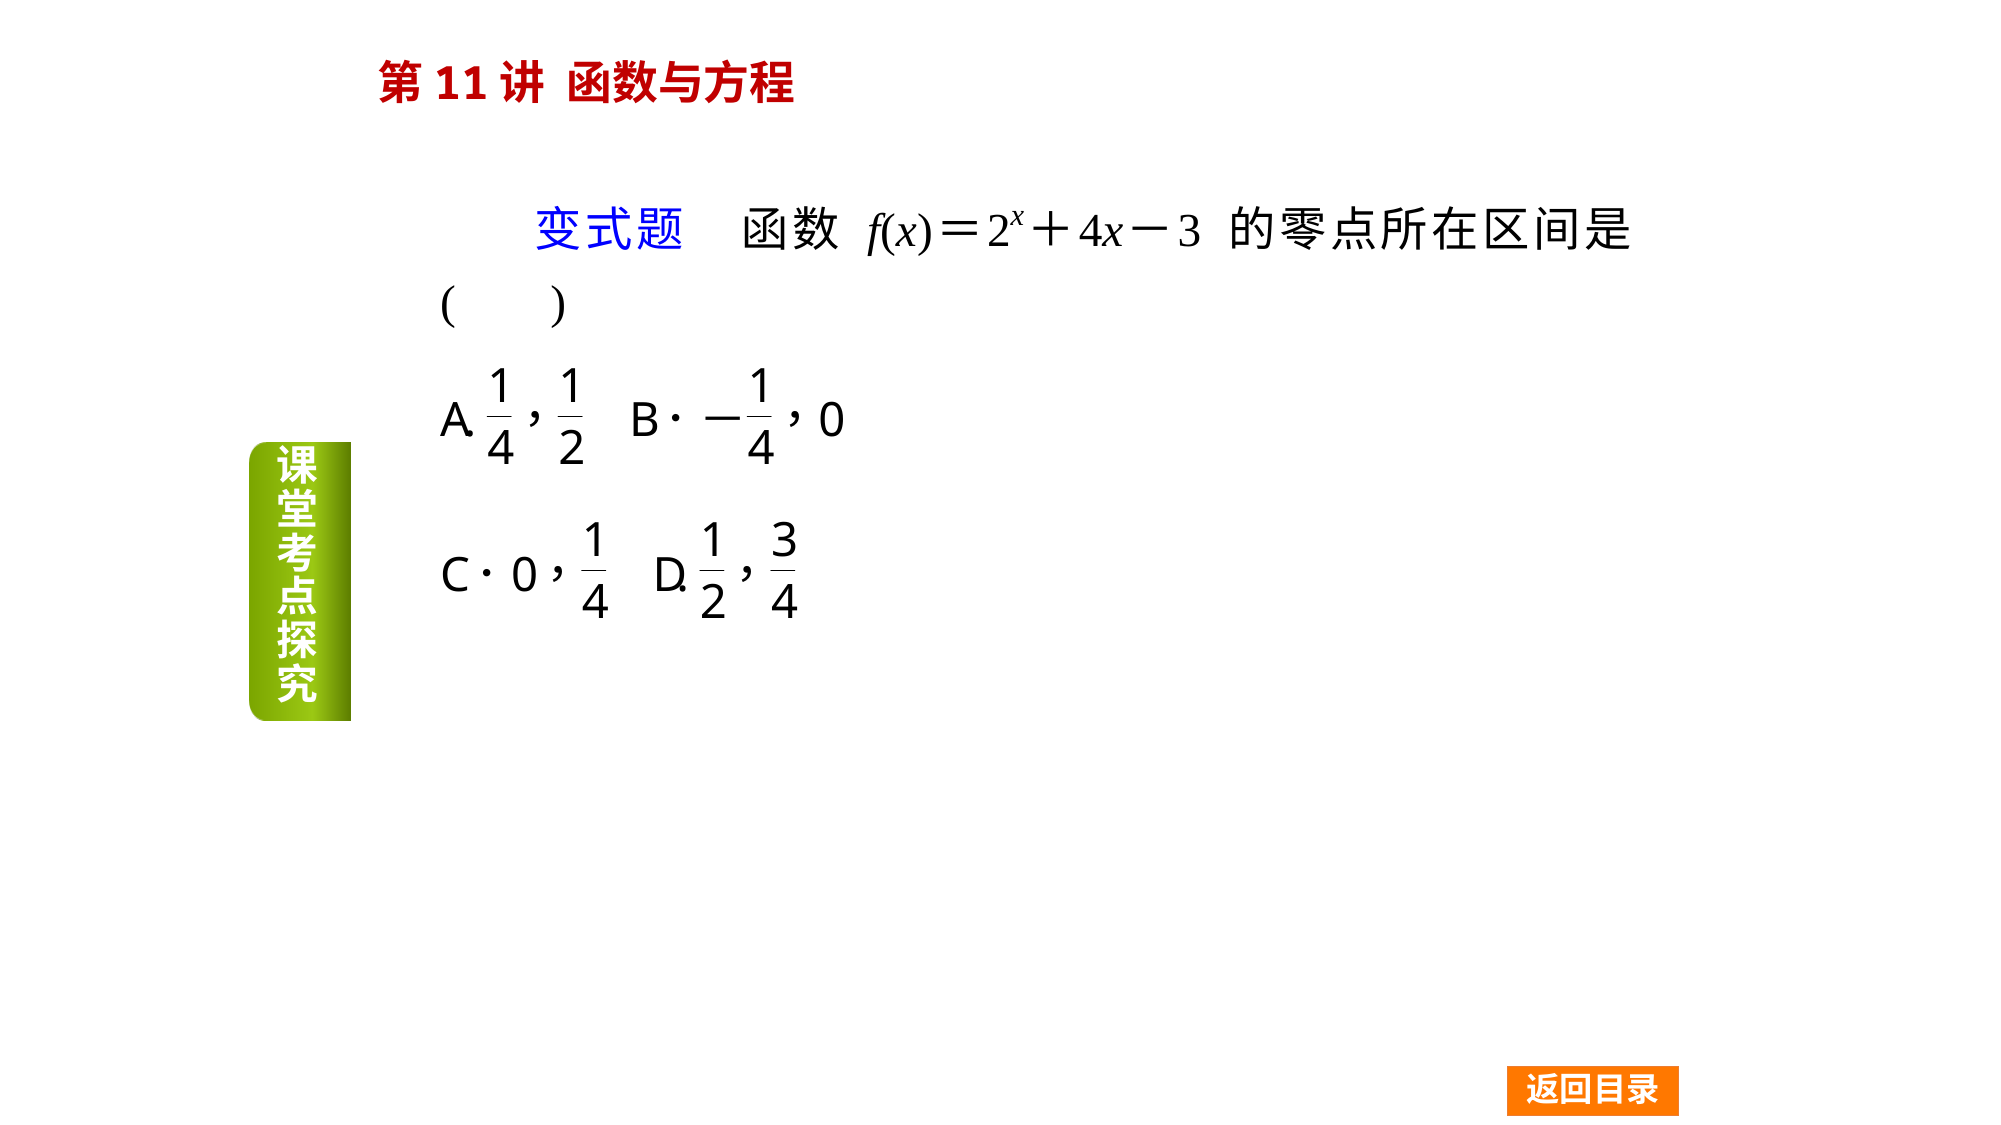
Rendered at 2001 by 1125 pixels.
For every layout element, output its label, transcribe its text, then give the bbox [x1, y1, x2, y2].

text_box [440, 199, 1632, 904]
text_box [249, 437, 351, 722]
text_box 第11讲 函数与方程 [362, 42, 1461, 121]
text_box 返回目录 [1507, 1066, 1679, 1116]
